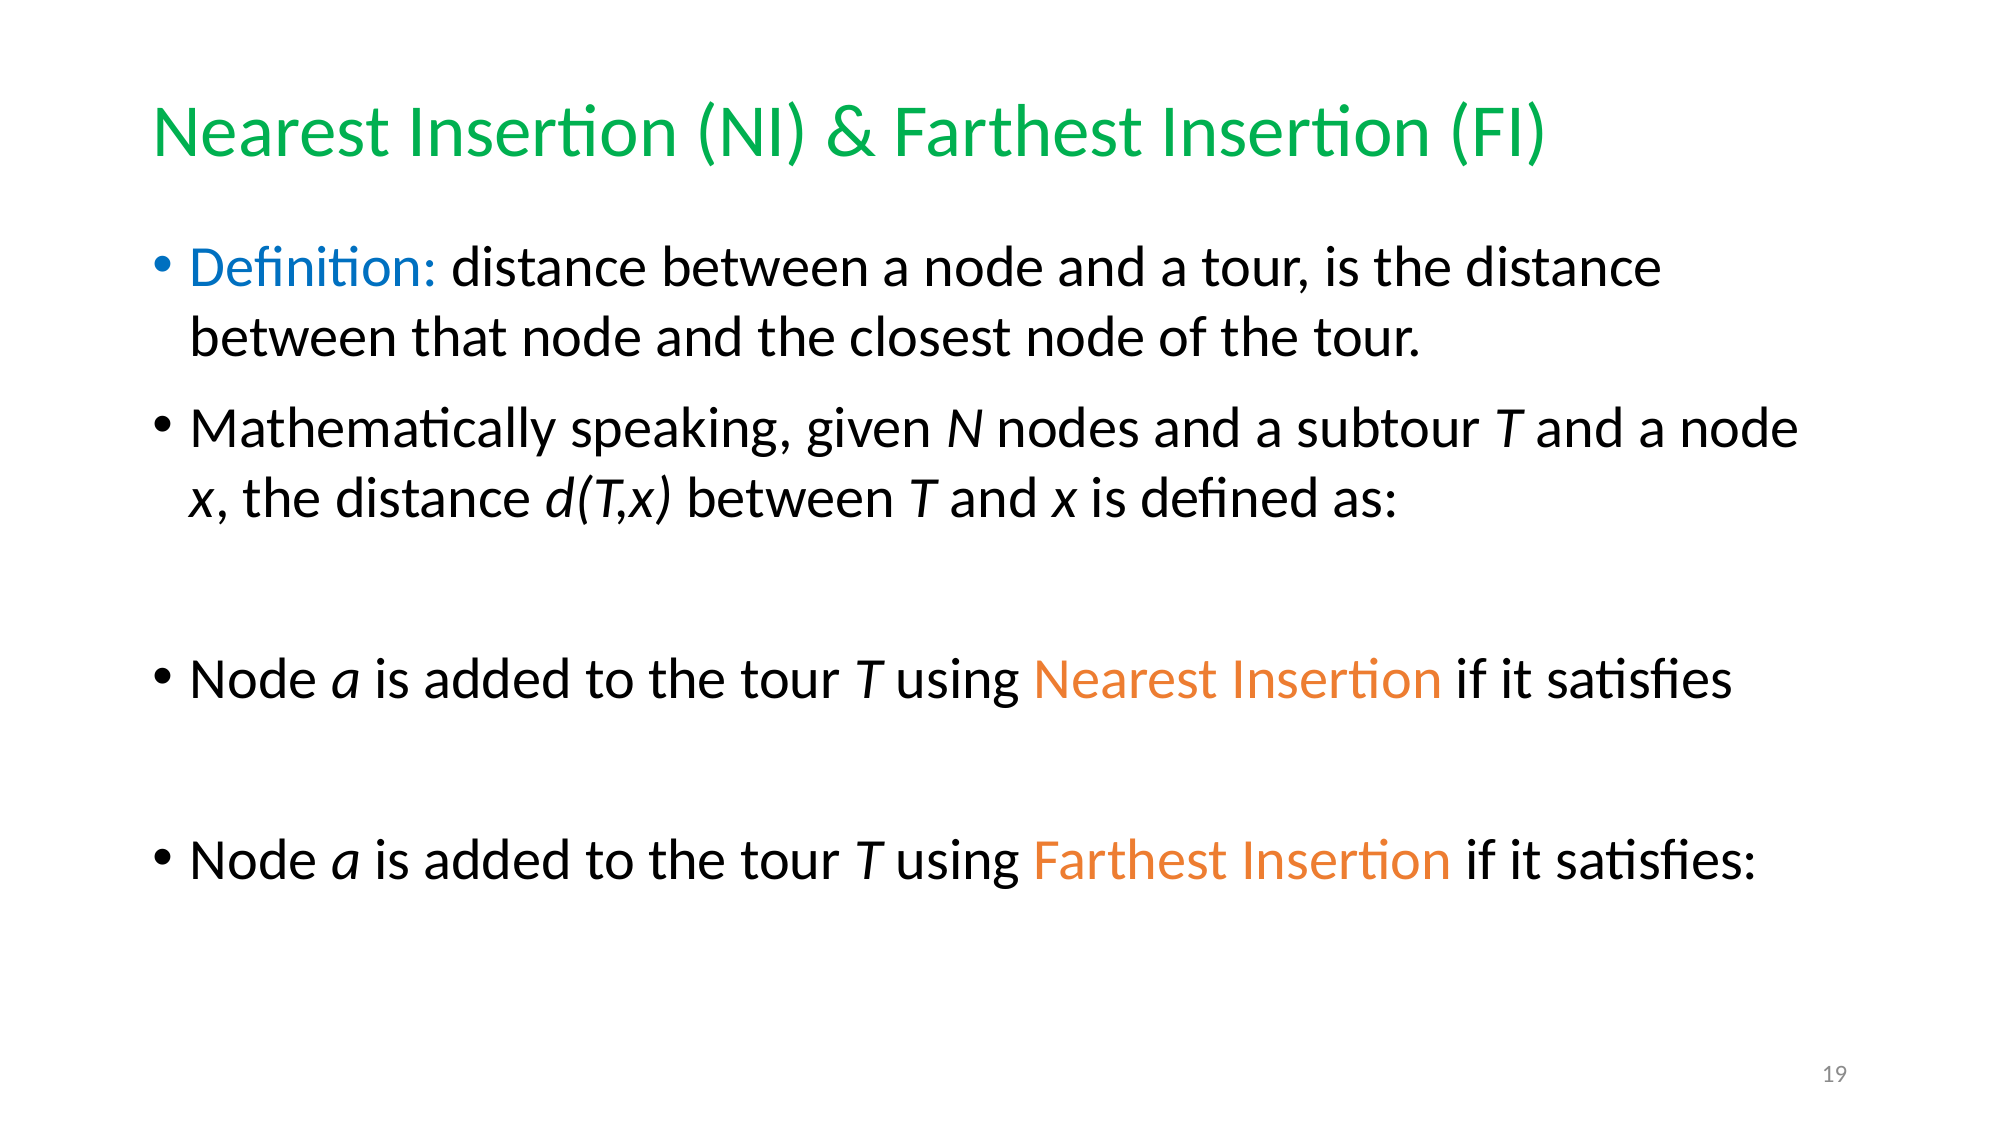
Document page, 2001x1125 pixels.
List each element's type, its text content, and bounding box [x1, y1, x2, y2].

title Nearest Insertion (NI) & Farthest Insertion (FI) [137, 59, 1863, 205]
slide_number 19 [1412, 1042, 1863, 1103]
